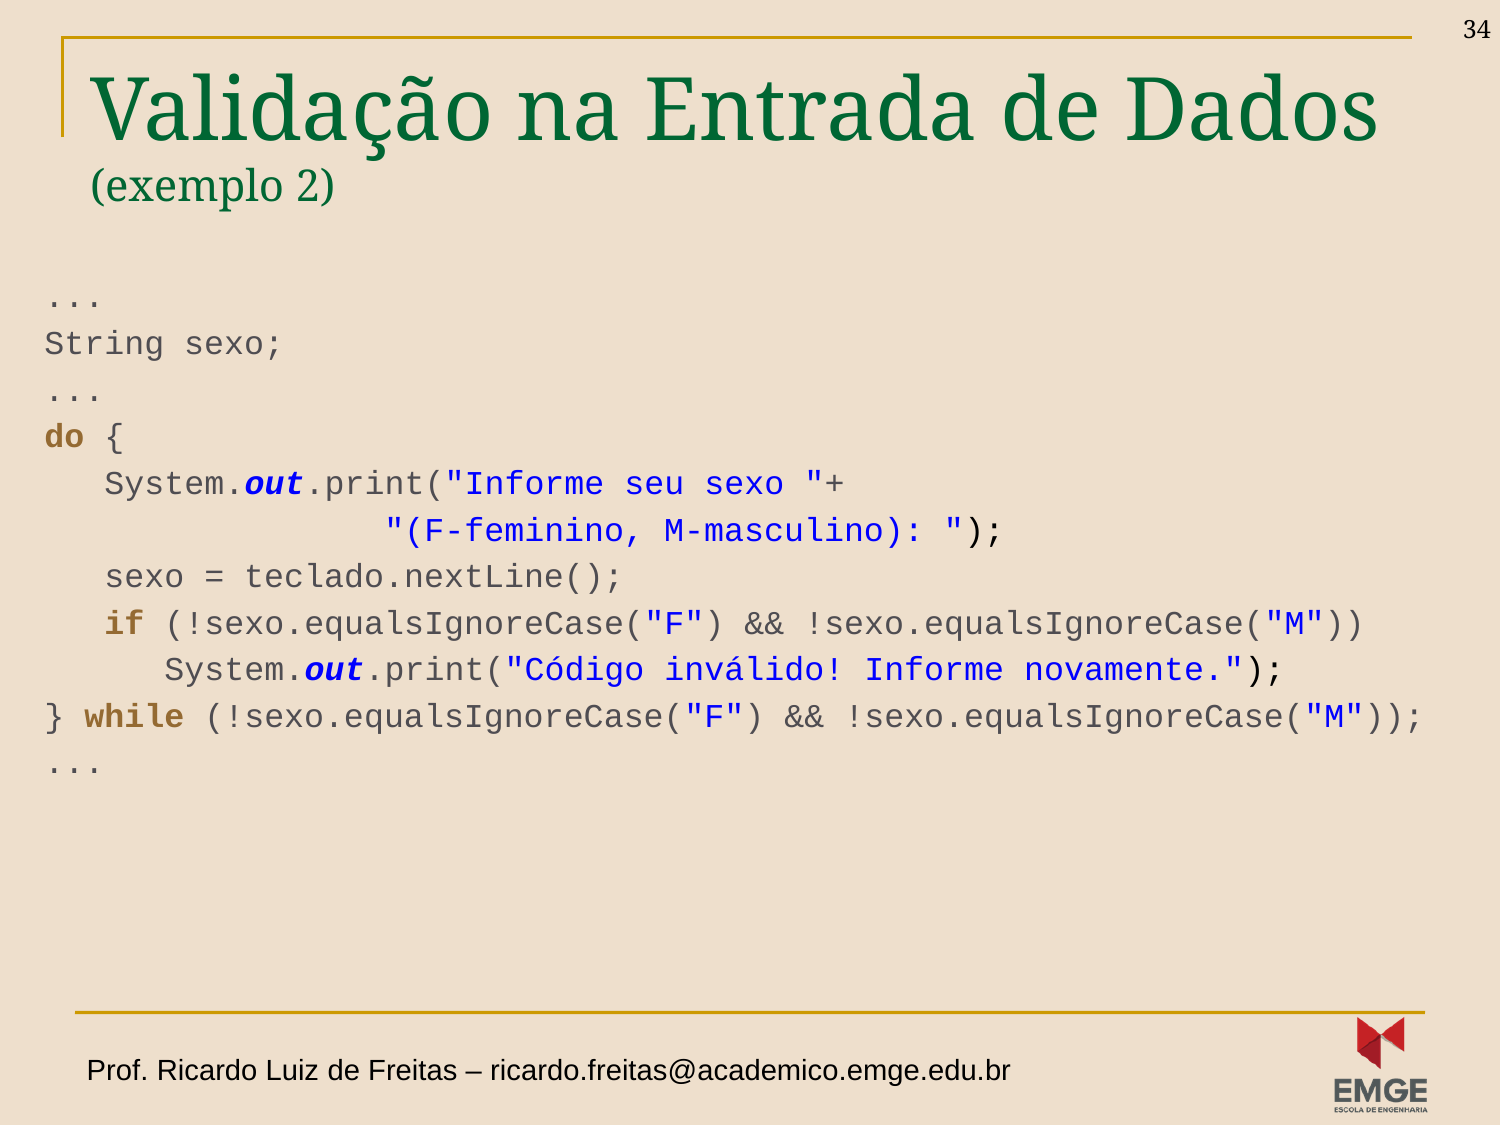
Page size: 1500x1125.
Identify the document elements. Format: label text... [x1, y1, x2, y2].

slide_number 34 [1392, 0, 1500, 55]
picture [1328, 1012, 1433, 1116]
title Validação na Entrada de Dados (exemplo 2) [75, 45, 1425, 233]
list ... String sexo; ... do { System.out.print("Informe seu sexo "+ "(F-feminino, M-masculino): "); sexo = teclado.nextLine(); if (!sexo.equalsIgnoreCase("F") && !sexo.equalsIgnoreCase("M")) System.out.print("Código inválido! Informe novamente."); } while (!sexo.equalsIgnoreCase("F") && !sexo.equalsIgnoreCase("M")); ... [29, 267, 1500, 965]
